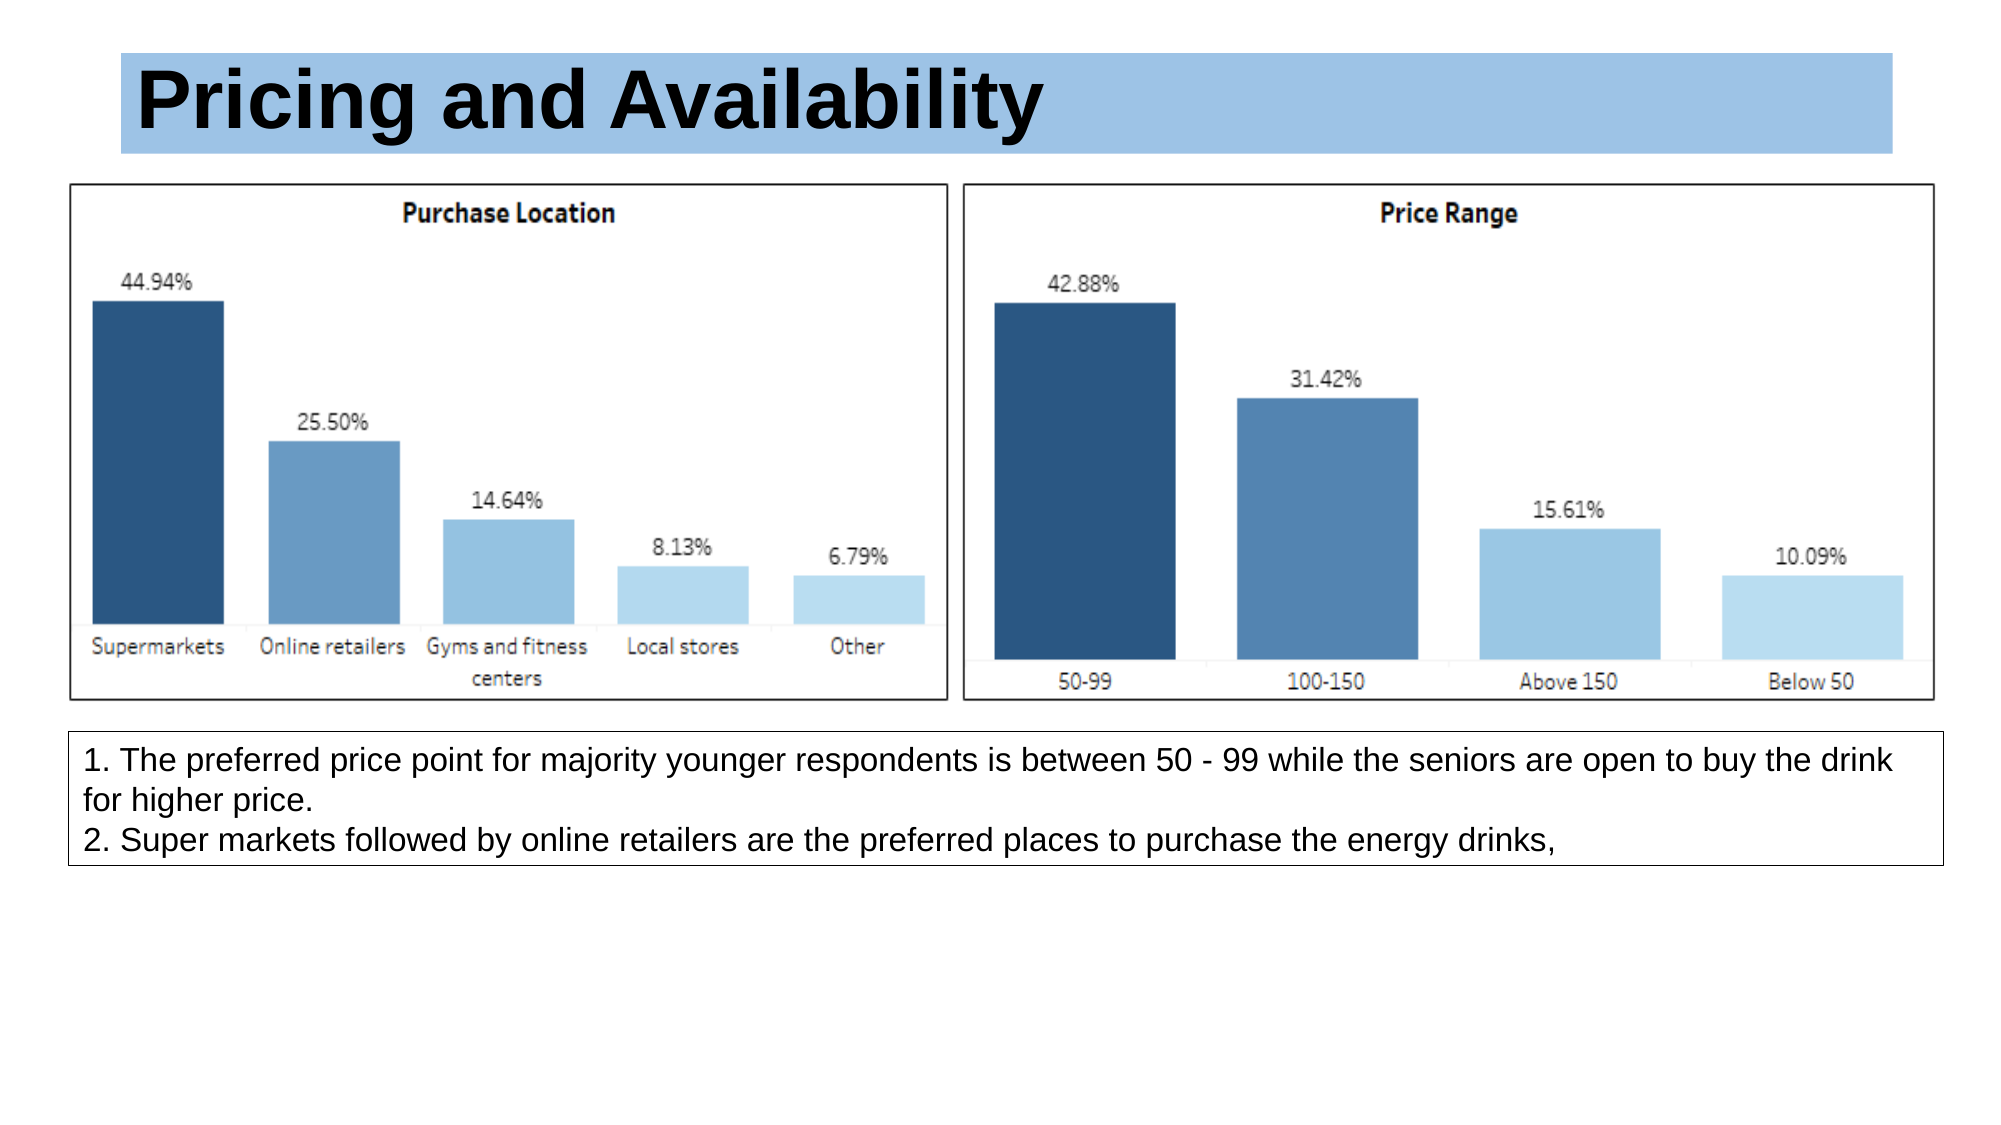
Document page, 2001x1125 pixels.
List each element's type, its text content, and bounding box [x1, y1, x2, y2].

text_box Pricing and Availability [121, 53, 1893, 154]
text_box 1. The preferred price point for majority younger respondents is between 50 - 99 while the seniors are open to buy the drink for higher price. 2. Super markets followed by online retailers are the preferred places to purchase the energy drinks, [68, 730, 1943, 866]
picture [61, 170, 1943, 714]
